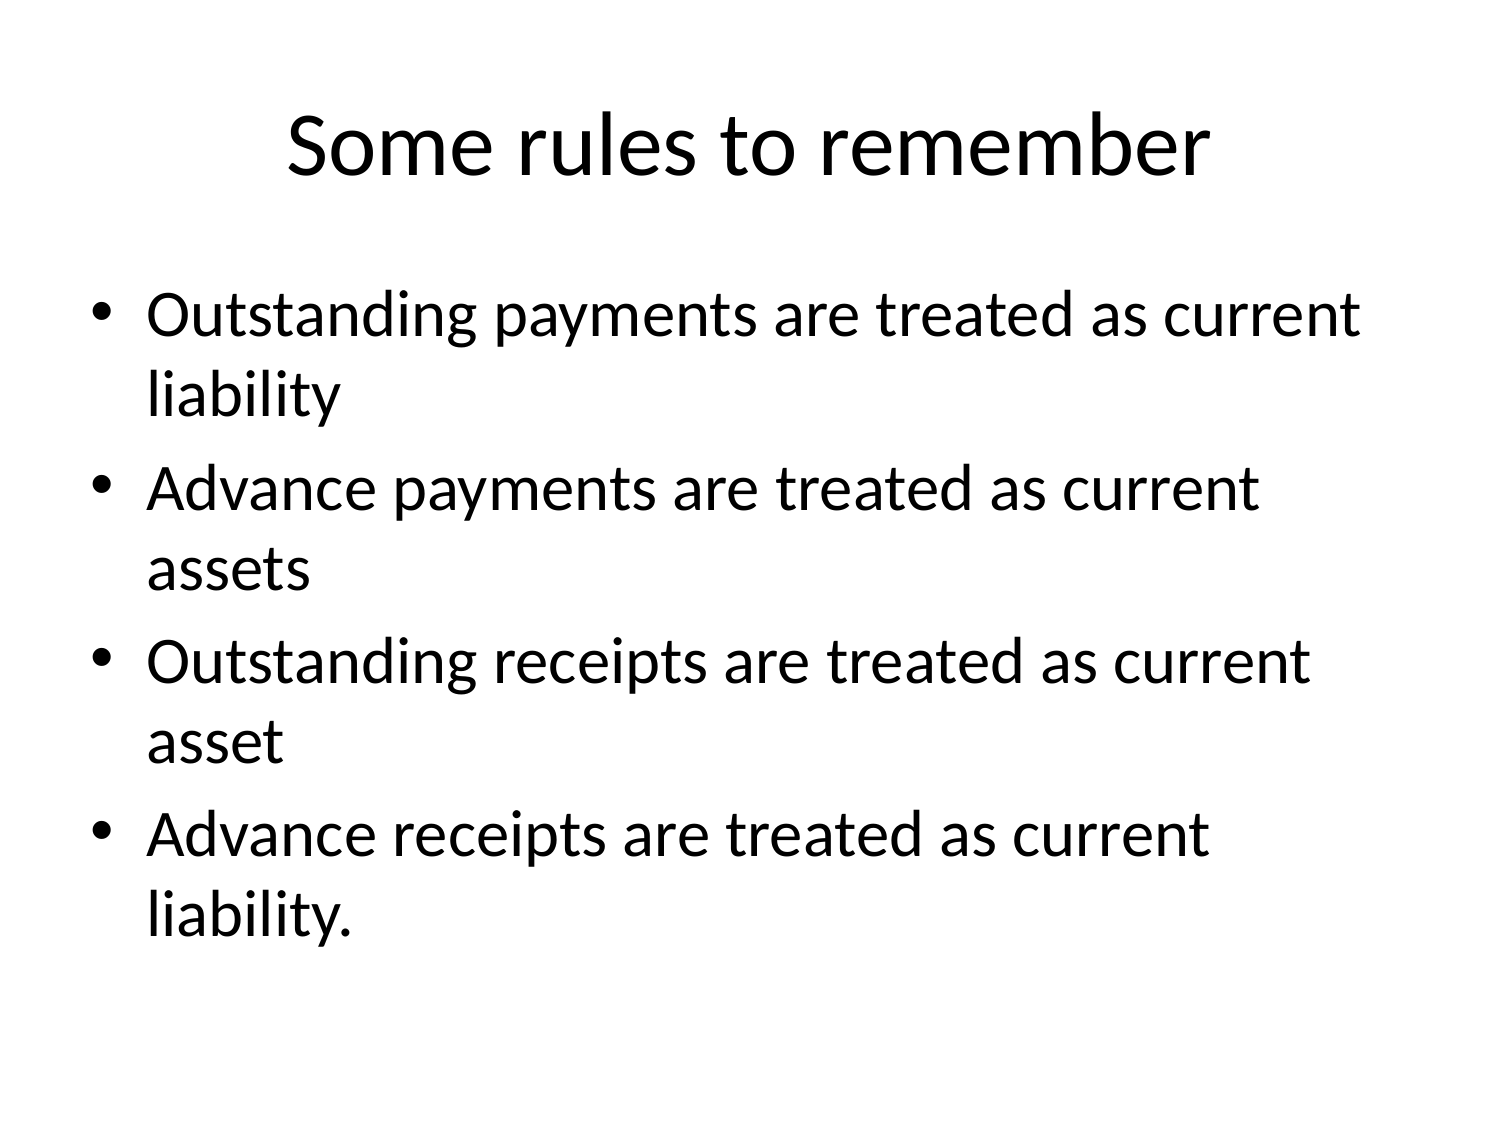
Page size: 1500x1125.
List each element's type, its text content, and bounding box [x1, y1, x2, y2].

title Some rules to remember [75, 45, 1425, 233]
list Outstanding payments are treated as current liability Advance payments are treated as current assets Outstanding receipts are treated as current asset Advance receipts are treated as current liability. [75, 262, 1425, 1005]
